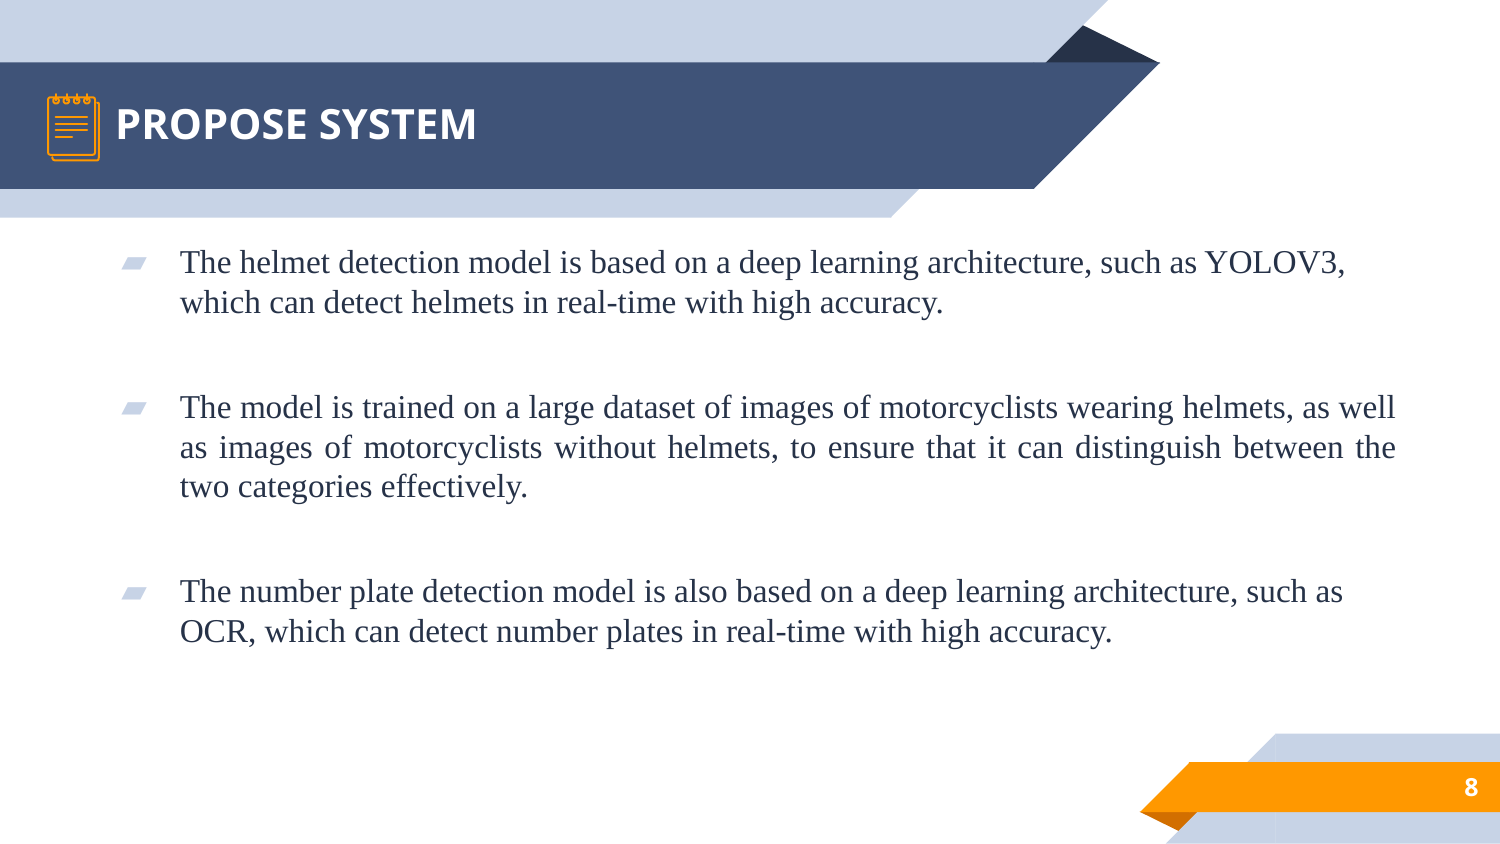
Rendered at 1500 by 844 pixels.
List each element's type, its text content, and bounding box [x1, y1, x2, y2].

slide_number 8 [1249, 760, 1494, 813]
title PROPOSE SYSTEM [100, 59, 963, 186]
list The helmet detection model is based on a deep learning architecture, such as YOLOV3, which can detect helmets in real-time with high accuracy. The model is trained on a large dataset of images of motorcyclists wearing helmets, as well as images of motorcyclists without helmets, to ensure that it can distinguish between the two categories effectively. The number plate detection model is also based on a deep learning architecture, such as OCR, which can detect number plates in real-time with high accuracy. [89, 225, 1414, 718]
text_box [47, 93, 100, 161]
